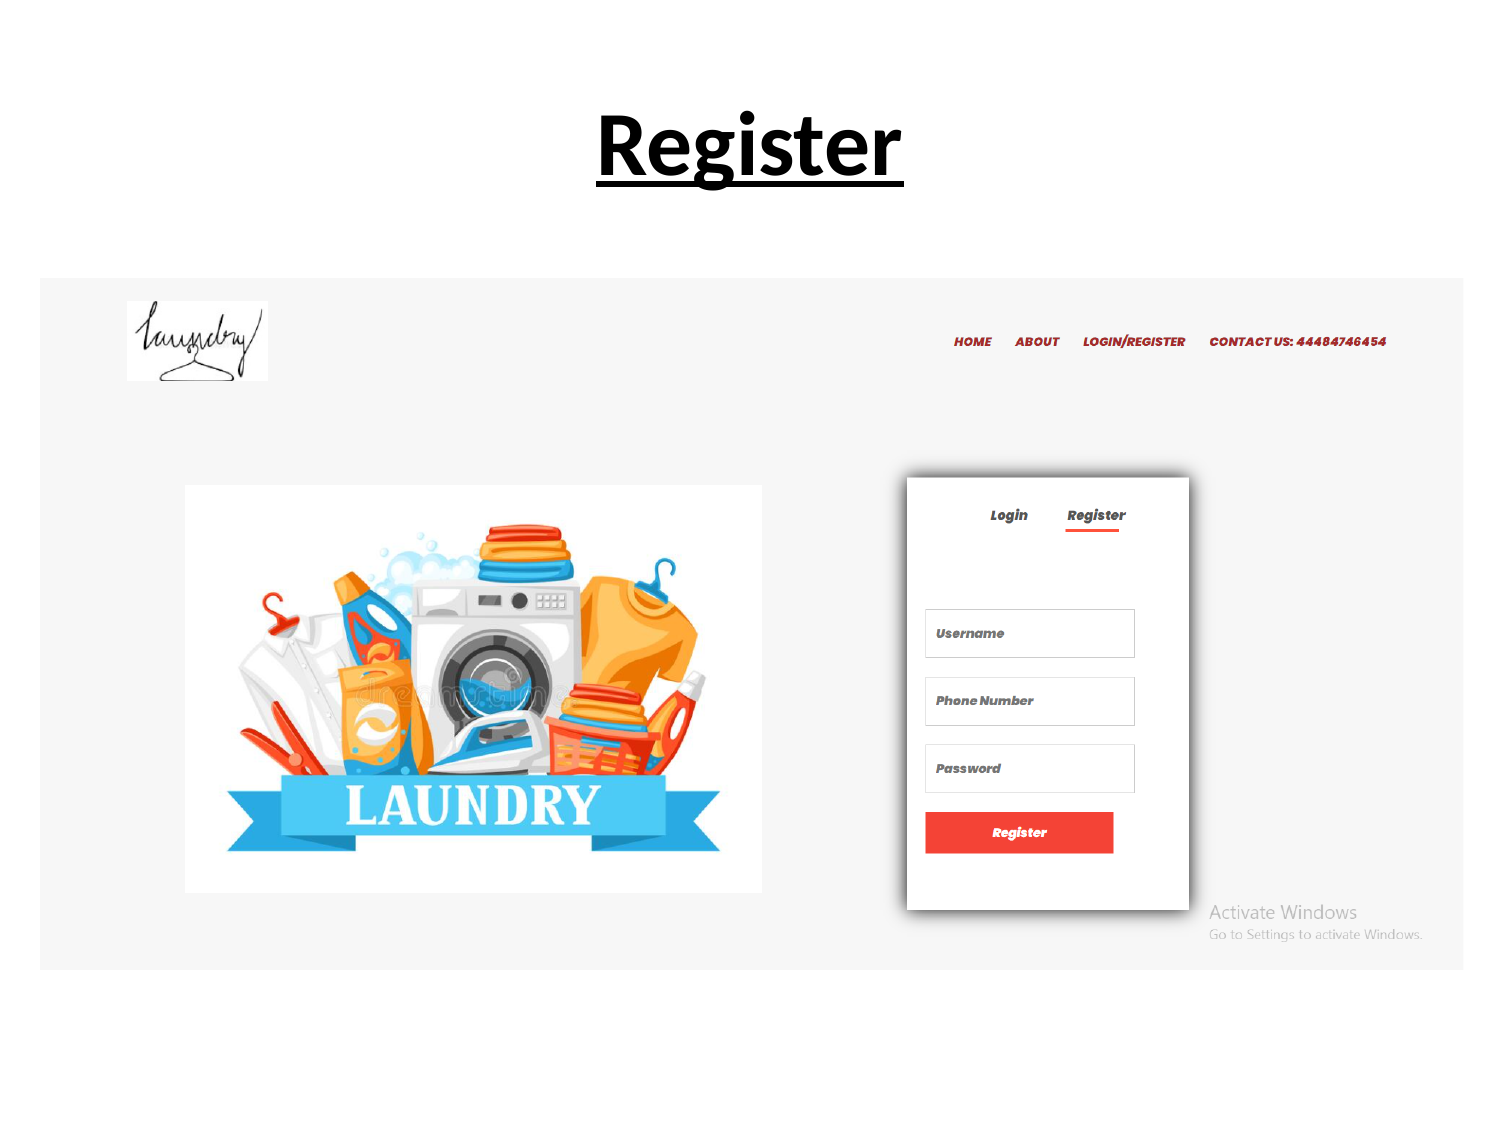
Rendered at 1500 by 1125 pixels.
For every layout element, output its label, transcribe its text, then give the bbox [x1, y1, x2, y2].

title Register [75, 45, 1425, 233]
picture [20, 278, 1464, 971]
